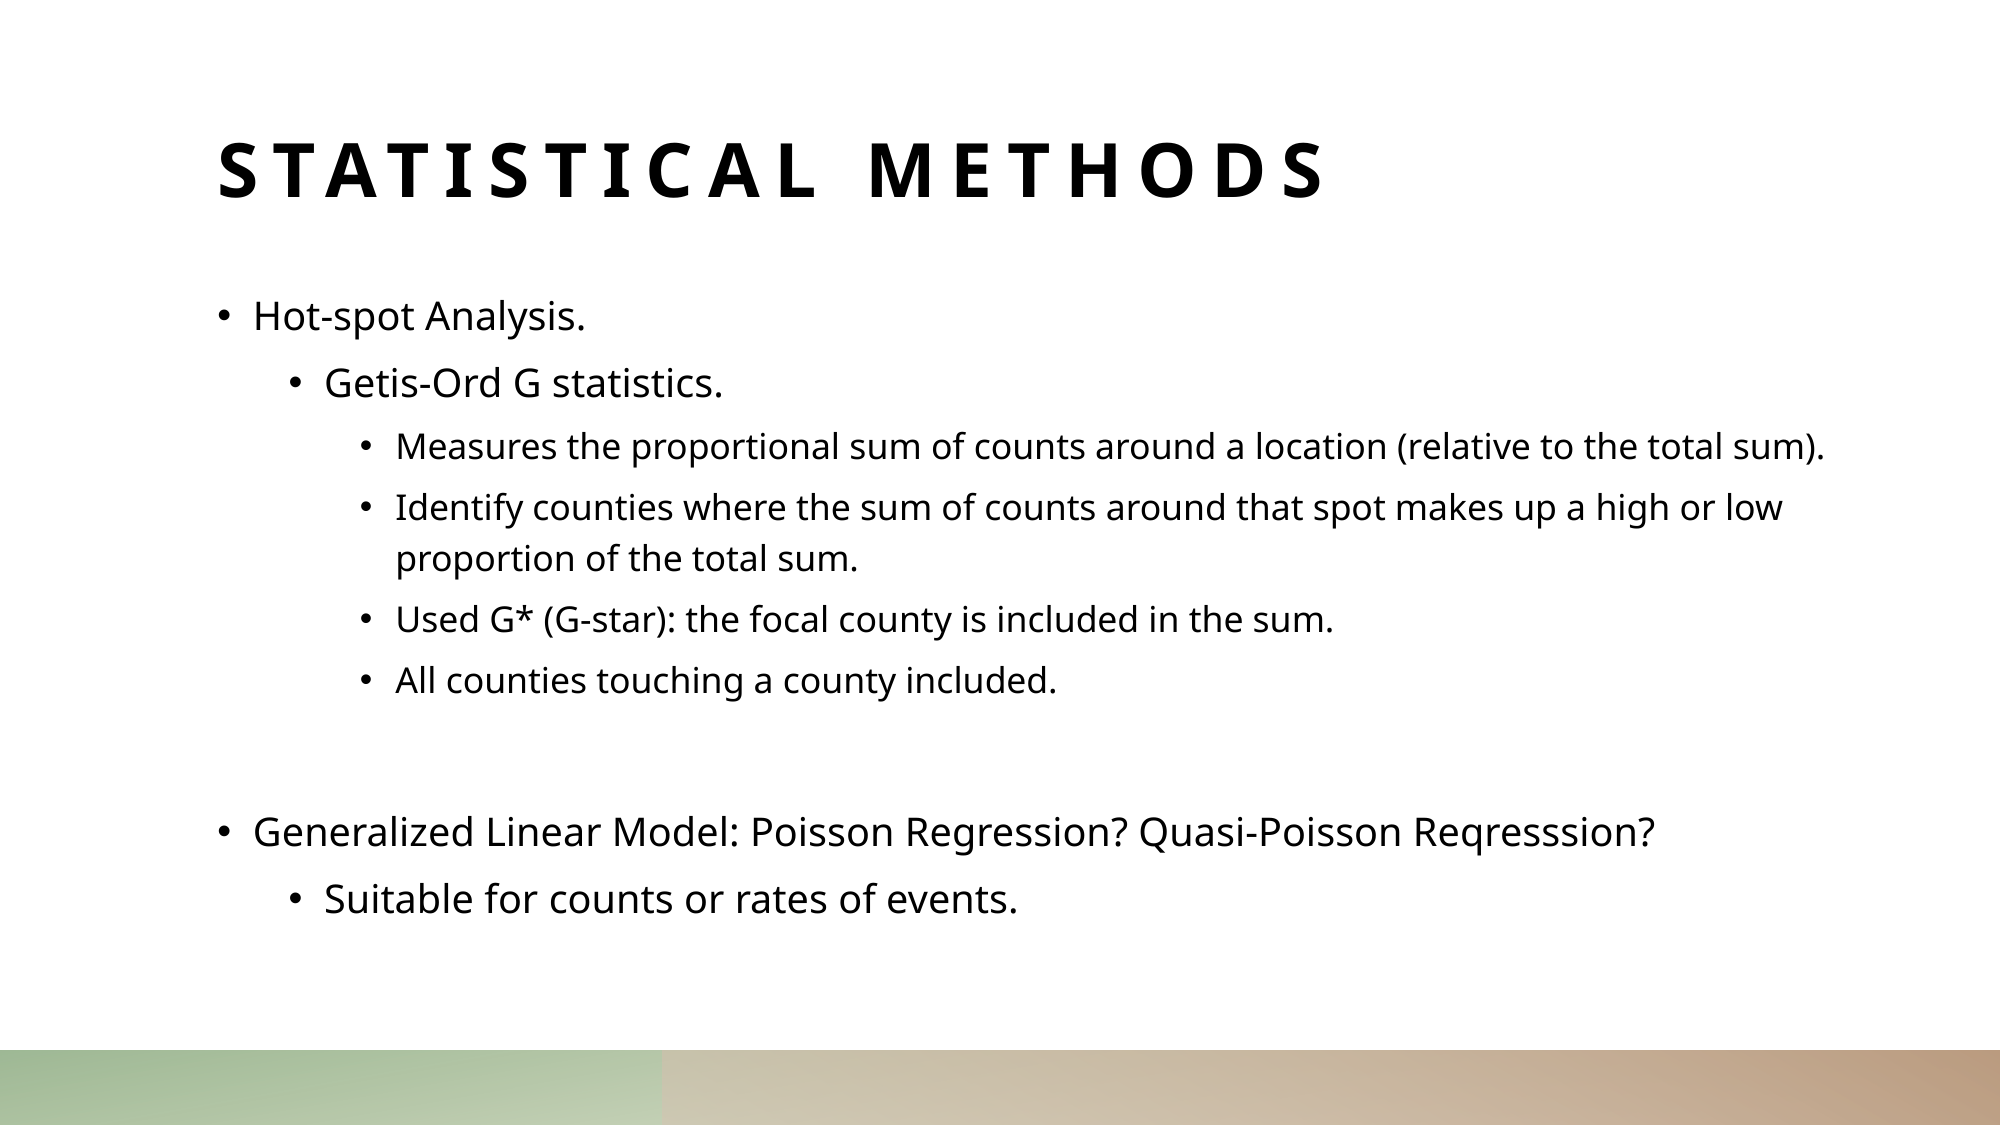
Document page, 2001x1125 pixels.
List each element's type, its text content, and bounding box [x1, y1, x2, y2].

list Hot-spot Analysis. Getis-Ord G statistics. Measures the proportional sum of counts around a location (relative to the total sum). Identify counties where the sum of counts around that spot makes up a high or low proportion of the total sum. Used G* (G-star): the focal county is included in the sum. All counties touching a county included. Generalized Linear Model: Poisson Regression? Quasi-Poisson Reqresssion? Suitable for counts or rates of events. [217, 281, 1898, 931]
title Statistical methods [217, 97, 1898, 213]
